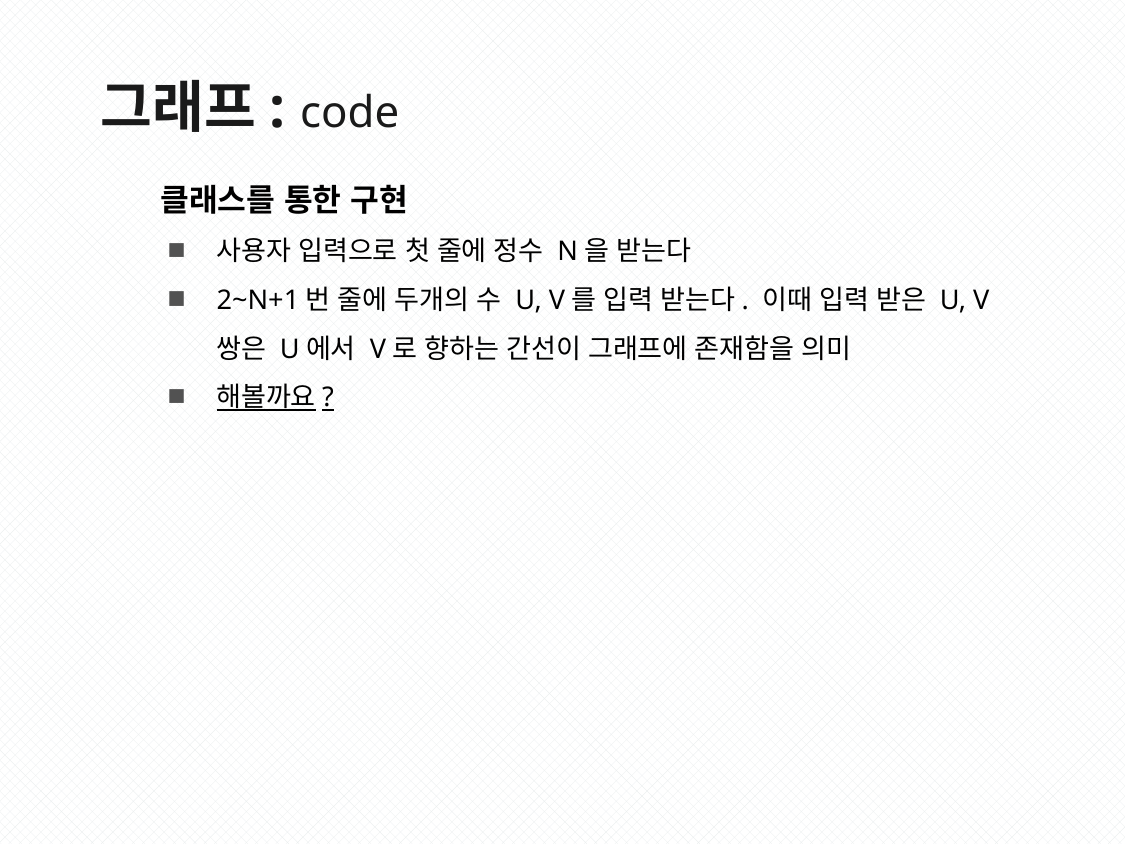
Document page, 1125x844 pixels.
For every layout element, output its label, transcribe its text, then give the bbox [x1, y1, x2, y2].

list 클래스를 통한 구현 사용자 입력으로 첫 줄에 정수 N을 받는다 2~N+1번 줄에 두개의 수 U, V를 입력 받는다. 이때 입력 받은 U, V쌍은 U에서 V로 향하는 간선이 그래프에 존재함을 의미 해볼까요? [89, 150, 1036, 794]
text_box 그래프: code [89, 50, 1036, 150]
picture [169, 291, 184, 306]
picture [169, 243, 184, 257]
picture [169, 389, 184, 403]
